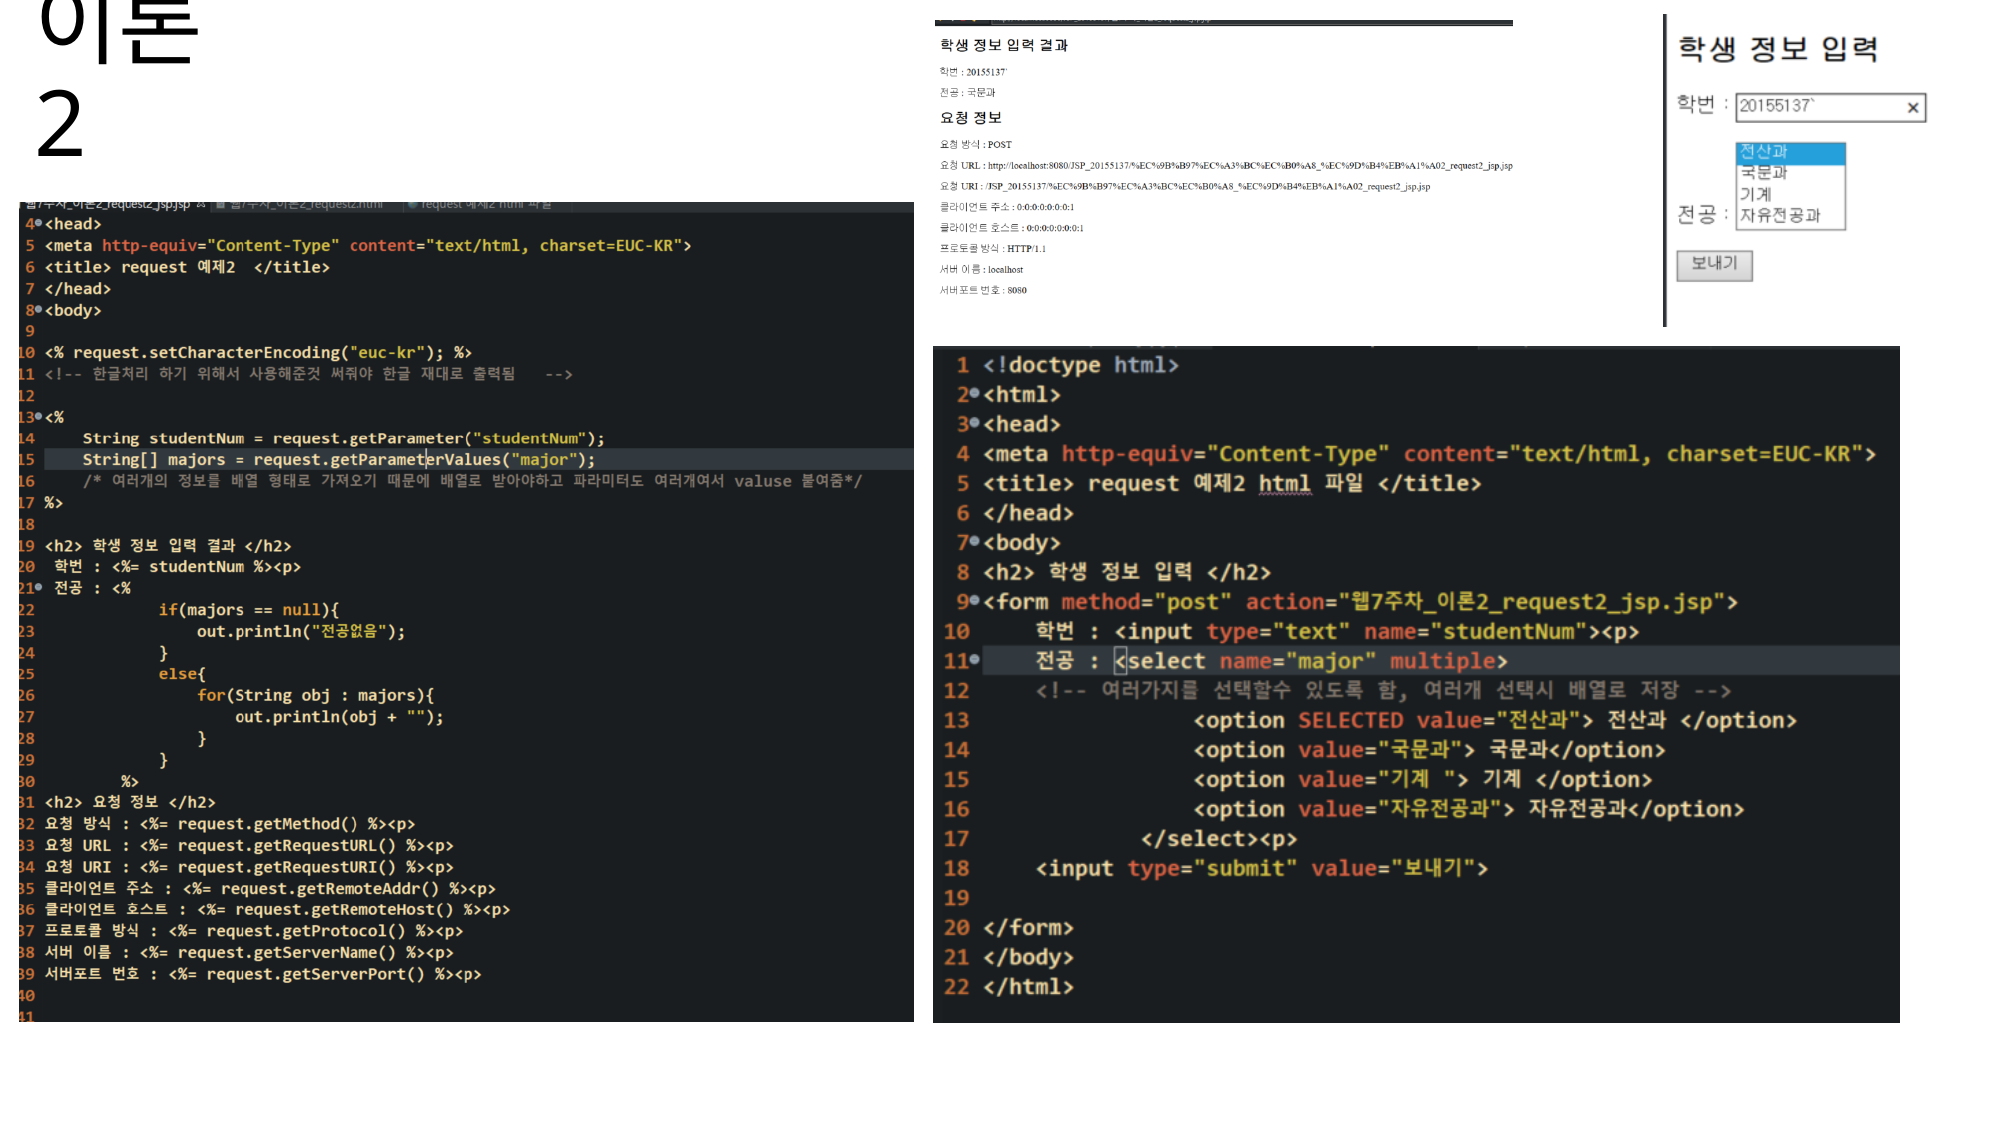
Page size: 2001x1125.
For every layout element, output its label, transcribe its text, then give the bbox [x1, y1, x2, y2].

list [1663, 14, 1969, 327]
title 이론2 [19, 14, 293, 140]
picture [933, 346, 1900, 1023]
picture [19, 202, 914, 1022]
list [935, 20, 1513, 300]
